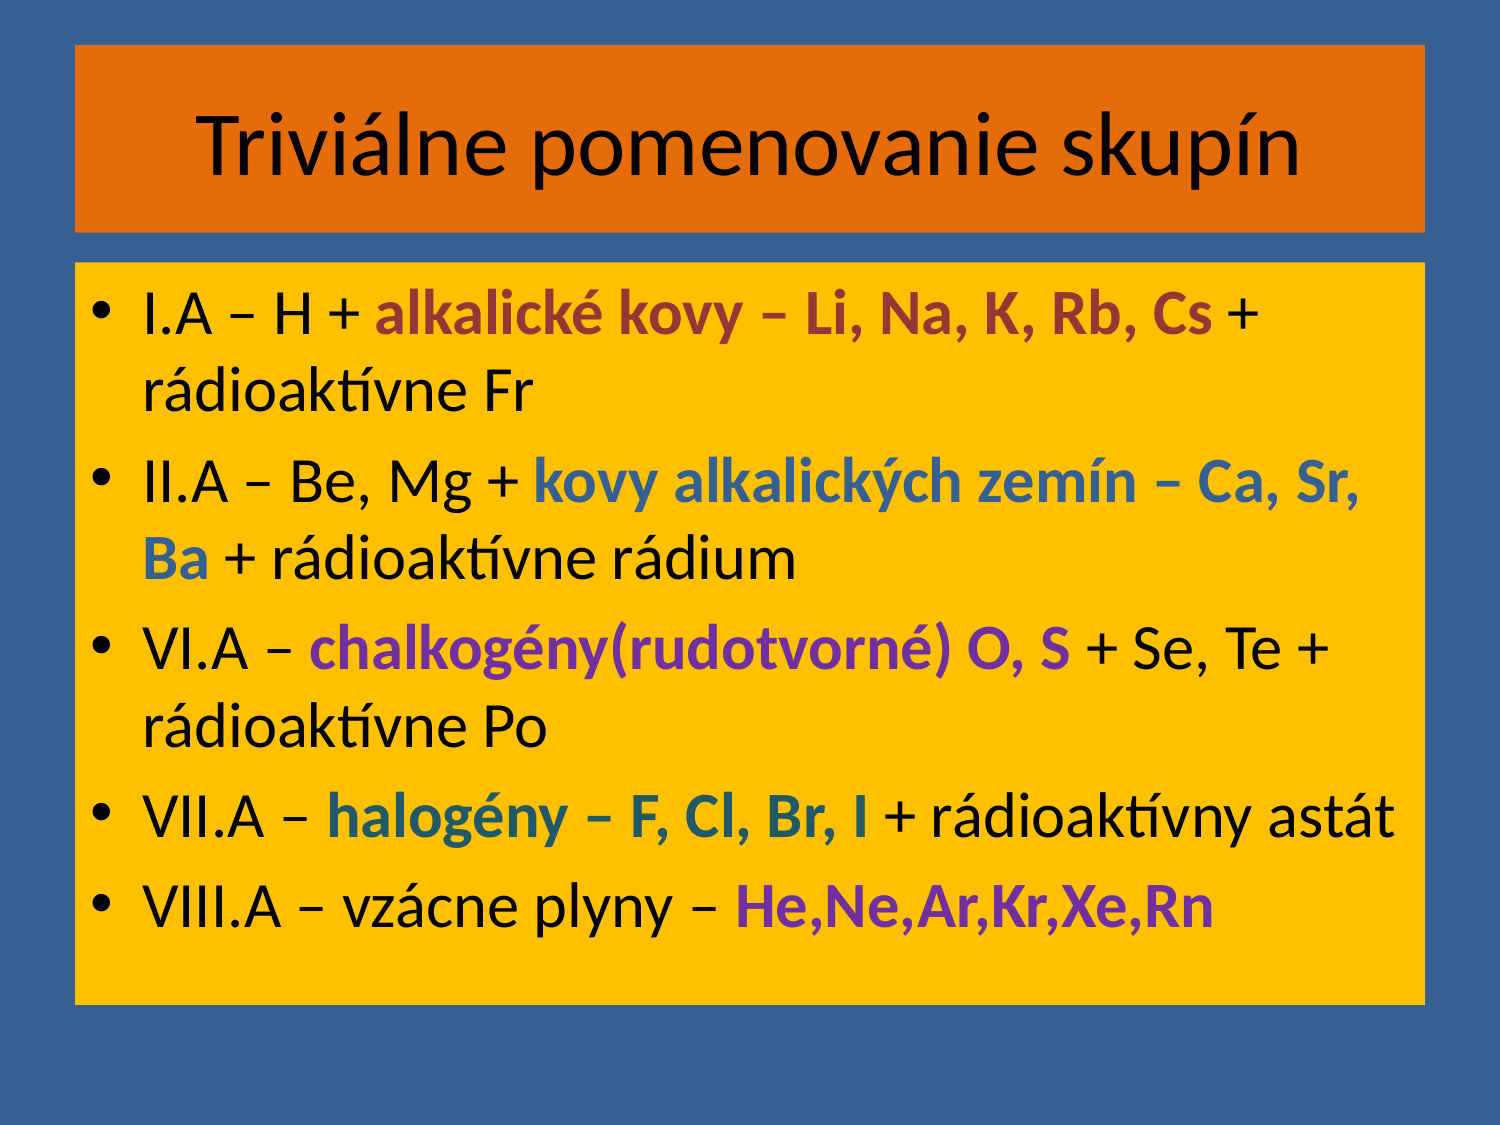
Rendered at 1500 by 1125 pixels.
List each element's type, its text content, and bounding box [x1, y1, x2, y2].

title Triviálne pomenovanie skupín [75, 45, 1425, 233]
list I.A – H + alkalické kovy – Li, Na, K, Rb, Cs + rádioaktívne Fr II.A – Be, Mg + kovy alkalických zemín – Ca, Sr, Ba + rádioaktívne rádium VI.A – chalkogény(rudotvorné) O, S + Se, Te + rádioaktívne Po VII.A – halogény – F, Cl, Br, I + rádioaktívny astát VIII.A – vzácne plyny – He,Ne,Ar,Kr,Xe,Rn [75, 262, 1425, 1005]
